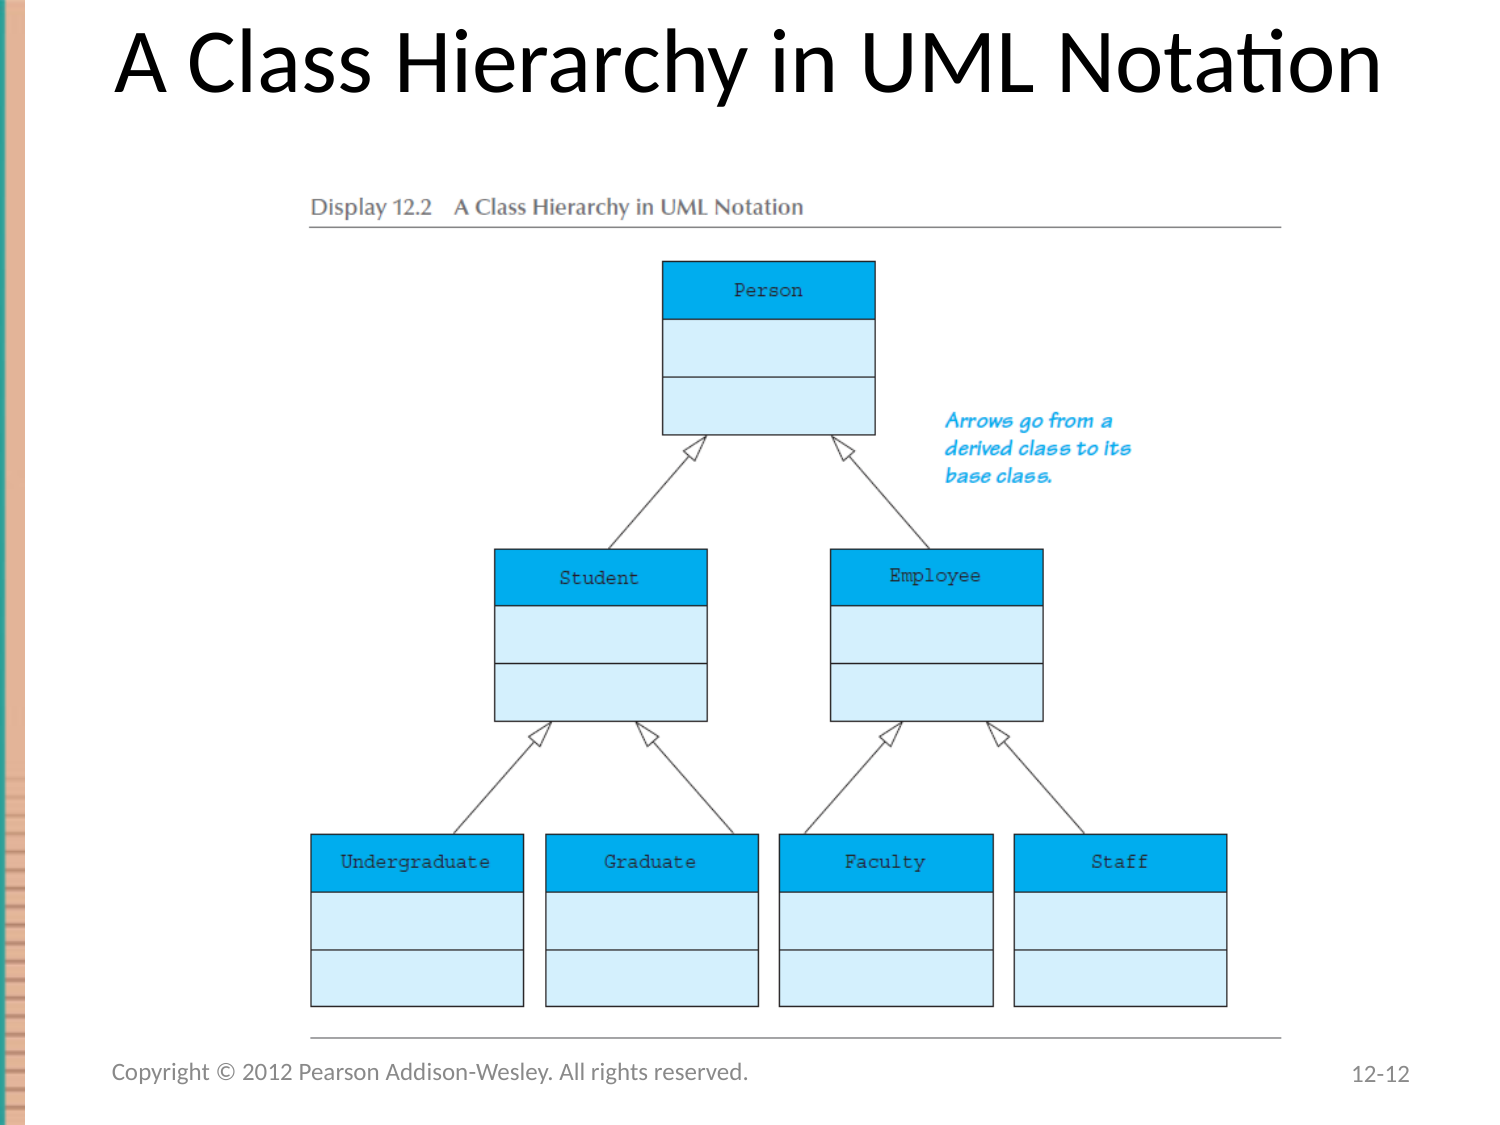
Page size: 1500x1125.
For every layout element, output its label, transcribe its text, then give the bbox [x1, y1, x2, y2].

footer Copyright © 2012 Pearson Addison-Wesley. All rights reserved. [75, 1040, 788, 1100]
slide_number 12-12 [1074, 1042, 1425, 1103]
picture [299, 190, 1289, 1049]
picture [0, 0, 25, 1125]
title A Class Hierarchy in UML Notation [74, 0, 1426, 151]
